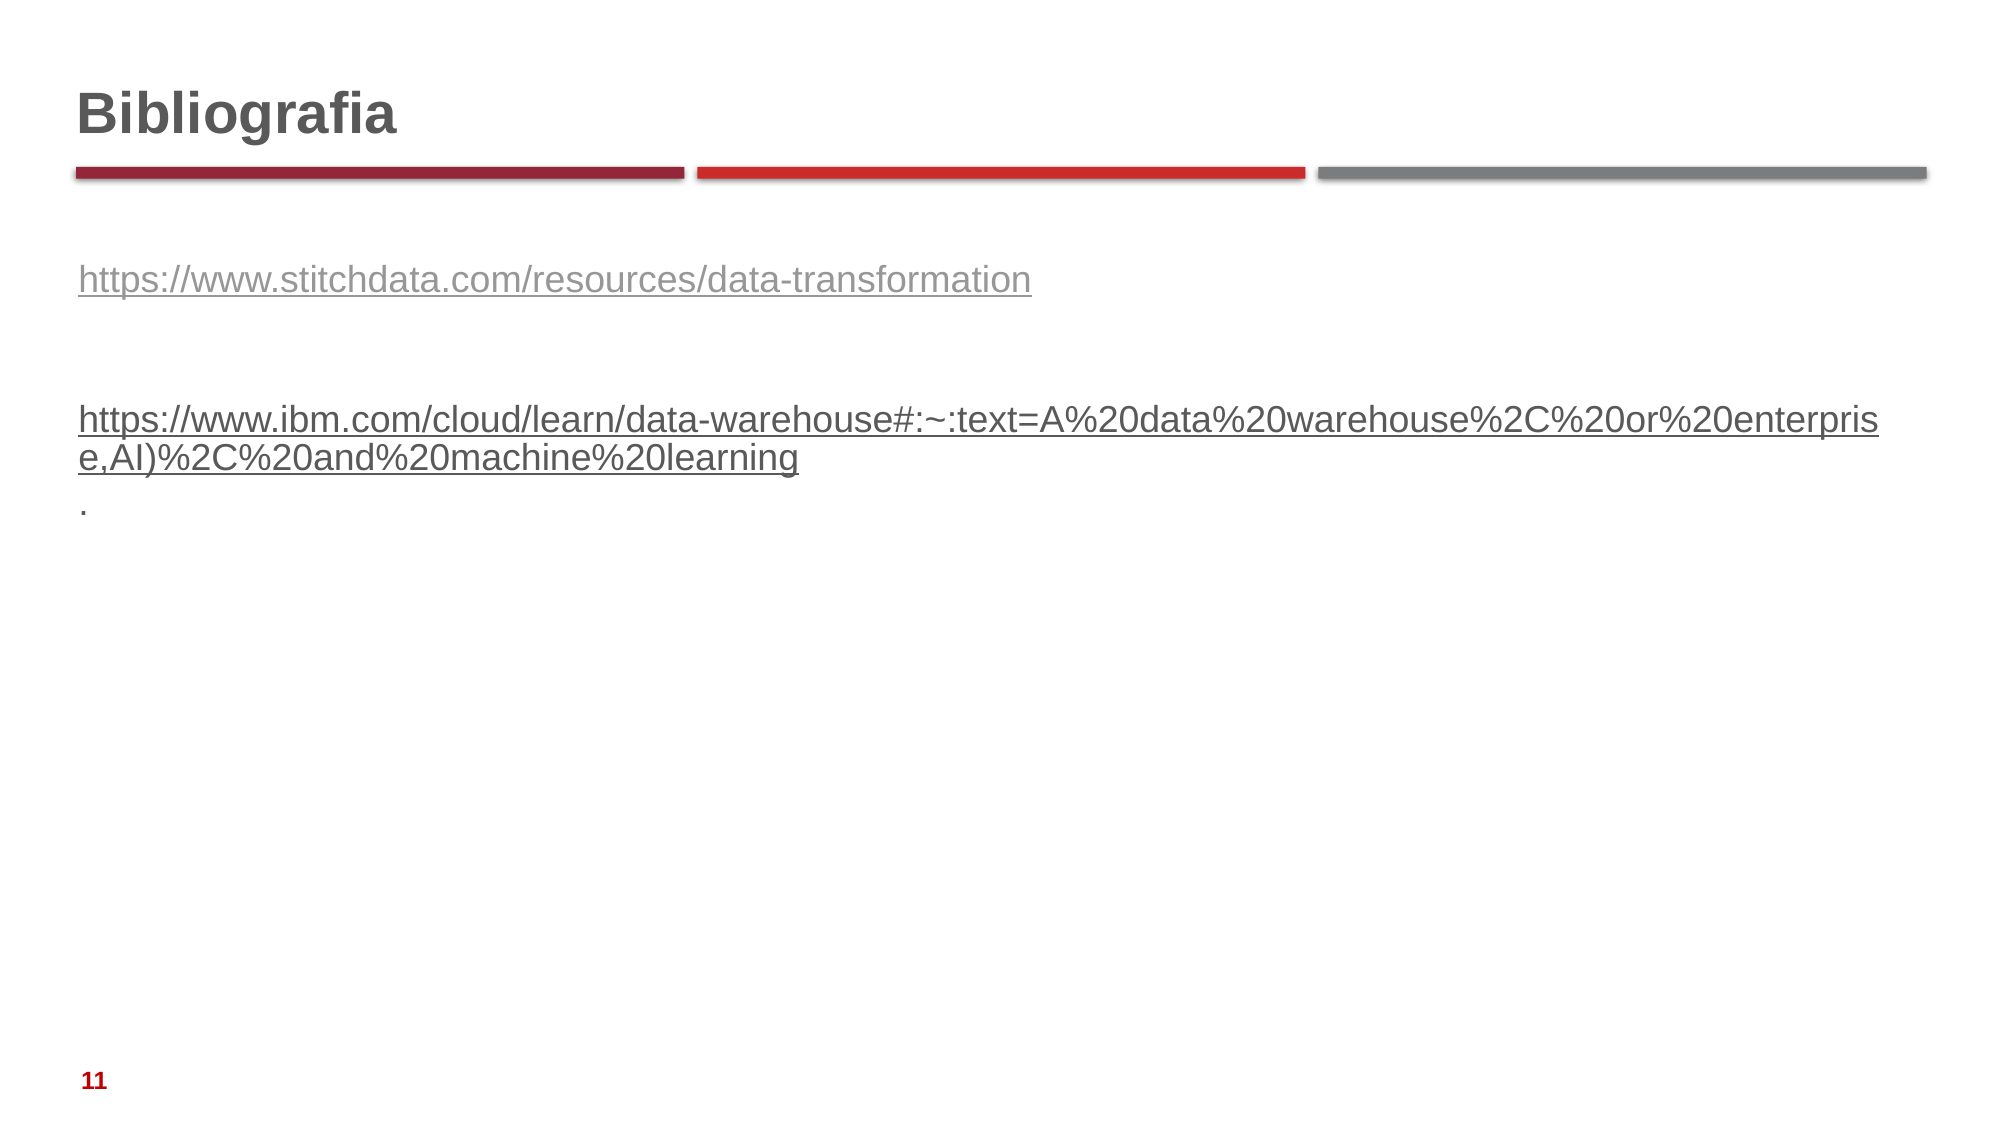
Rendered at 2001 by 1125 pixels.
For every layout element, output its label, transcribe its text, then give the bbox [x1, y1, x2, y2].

title Bibliografia [76, 82, 1926, 146]
slide_number 11 [53, 1049, 136, 1110]
list https://www.stitchdata.com/resources/data-transformation https://www.ibm.com/cloud/learn/data-warehouse#:~:text=A%20data%20warehouse%2C%20or%20enterprise,AI)%2C%20and%20machine%20learning. [78, 255, 1890, 977]
